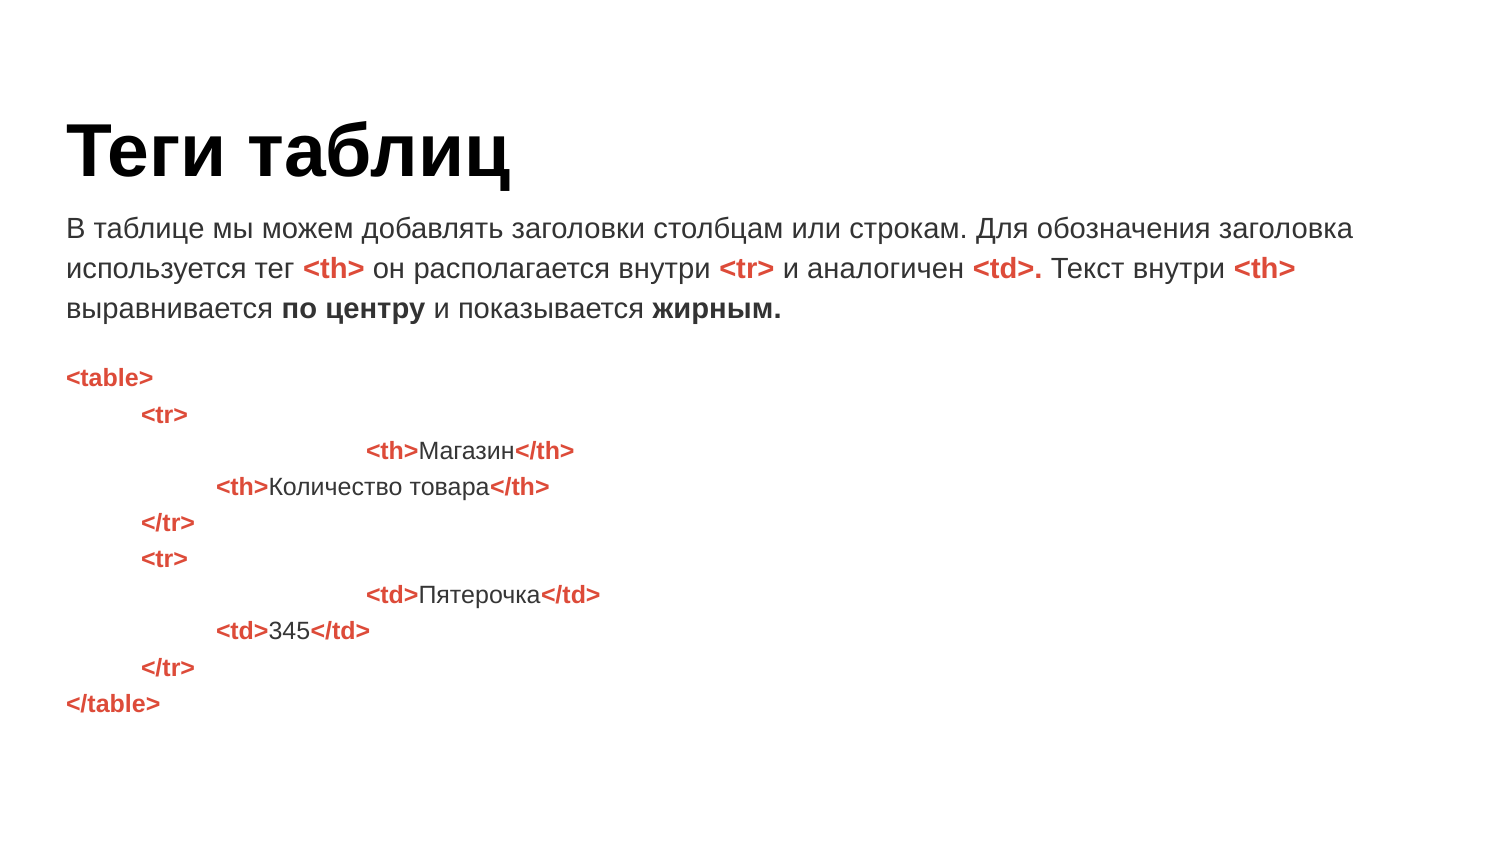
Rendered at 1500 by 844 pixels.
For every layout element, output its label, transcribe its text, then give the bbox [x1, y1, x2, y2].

list В таблице мы можем добавлять заголовки столбцам или строкам. Для обозначения заголовка используется тег <th> он располагается внутри <tr> и аналогичен <td>. Текст внутри <th> выравнивается по центру и показывается жирным. <table> <tr> <th>Магазин</th> <th>Количество товара</th> </tr> <tr> <td>Пятерочка</td> <td>345</td> </tr> </table> [51, 189, 1449, 813]
title Теги таблиц [51, 72, 1449, 167]
